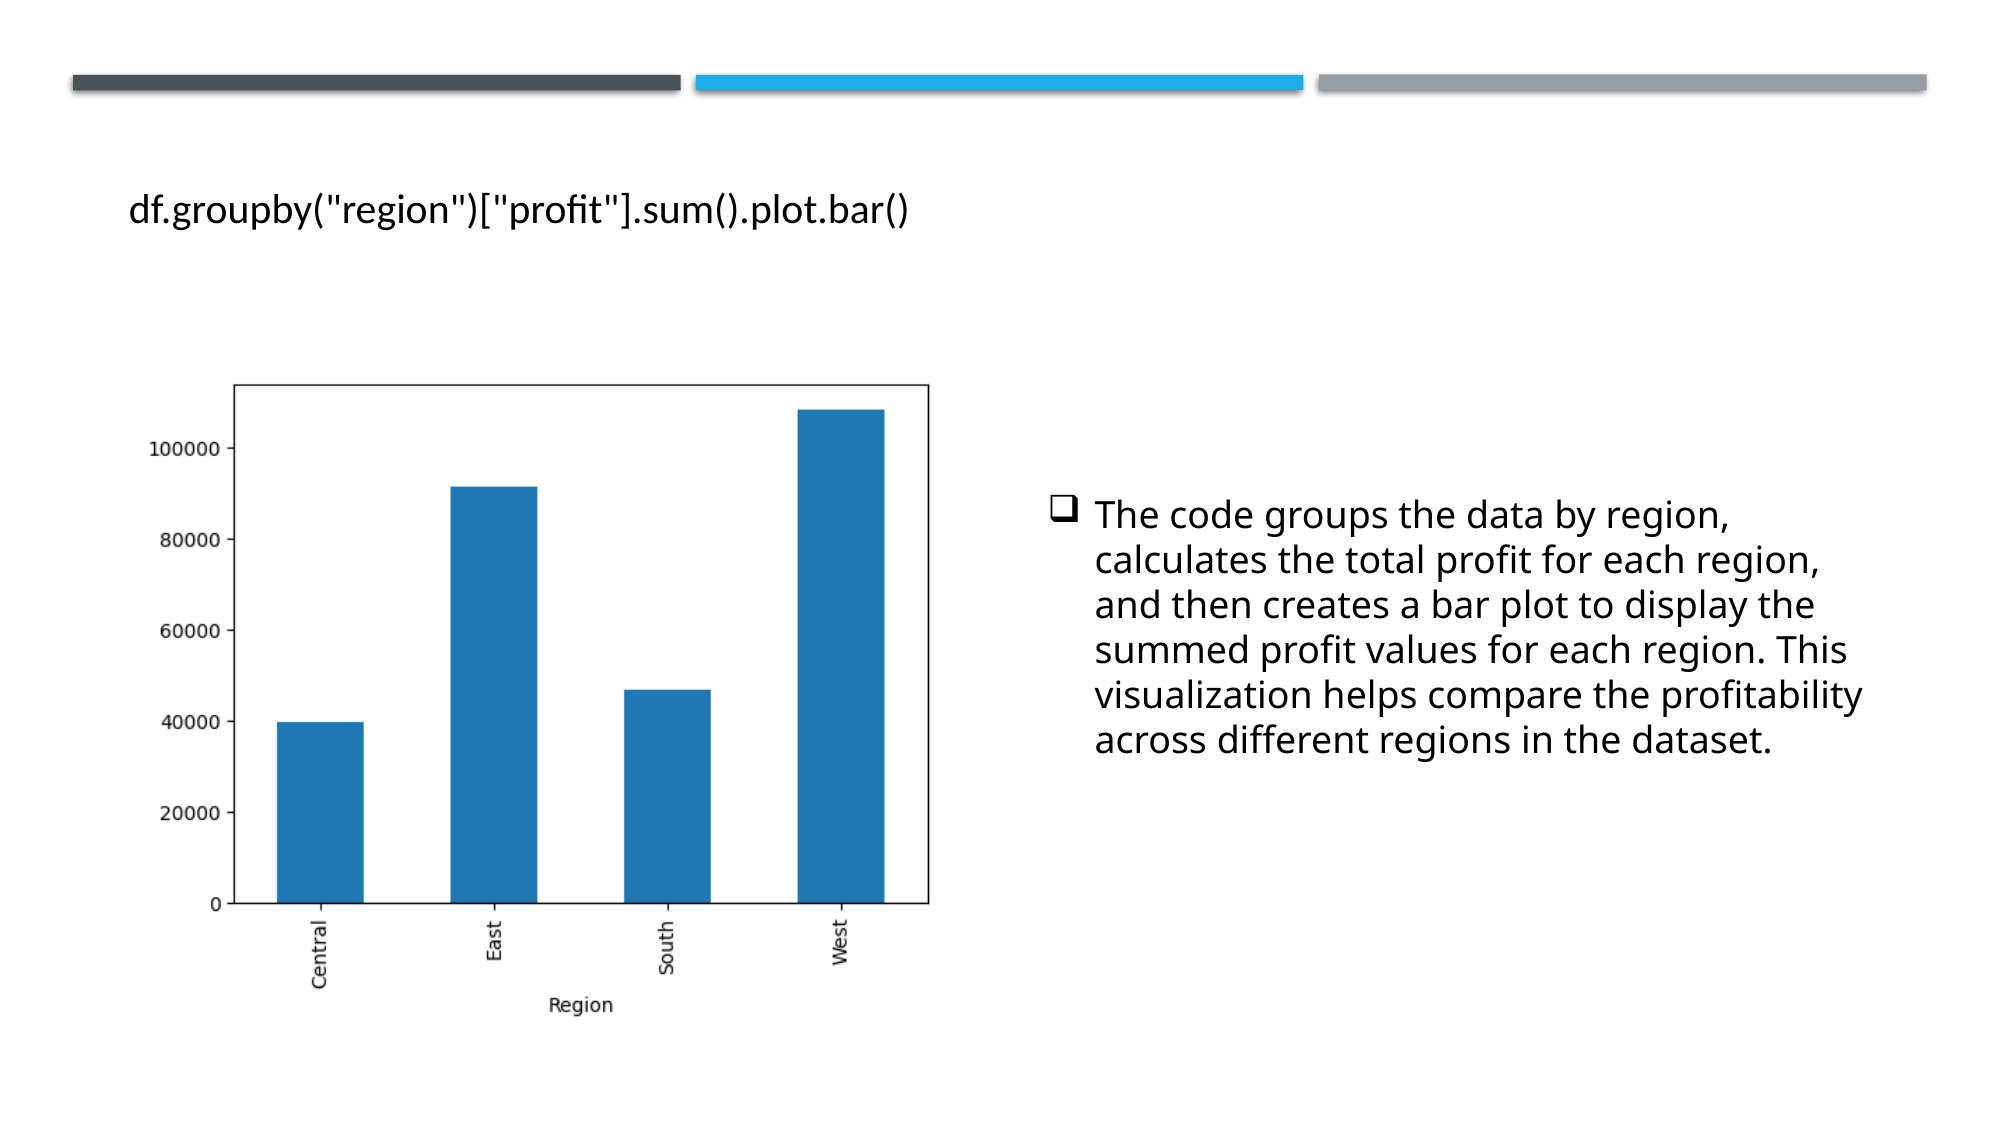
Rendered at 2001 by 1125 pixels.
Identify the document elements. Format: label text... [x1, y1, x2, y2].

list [132, 372, 943, 1029]
text_box The code groups the data by region, calculates the total profit for each region, and then creates a bar plot to display the summed profit values for each region. This visualization helps compare the profitability across different regions in the dataset. [1032, 483, 1901, 769]
title df.groupby("region")["profit"].sum().plot.bar() [113, 149, 1924, 344]
